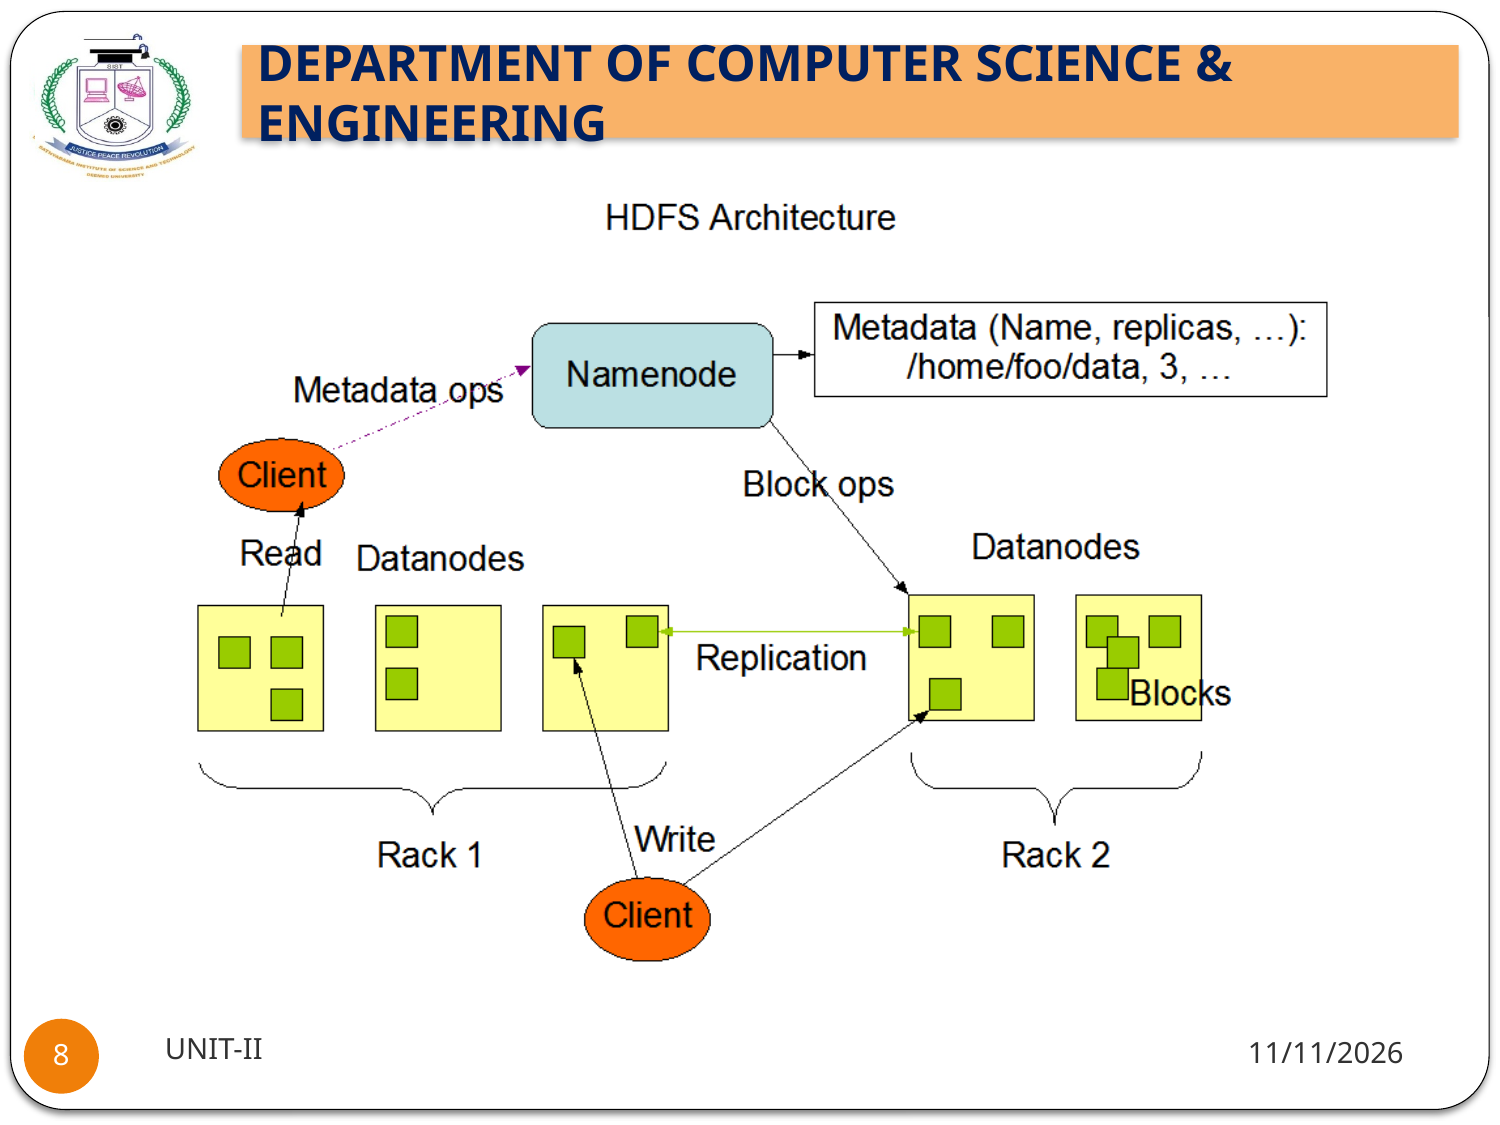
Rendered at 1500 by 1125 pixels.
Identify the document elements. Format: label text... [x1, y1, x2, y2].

picture [187, 187, 1329, 976]
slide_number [1012, 1015, 1419, 1094]
picture [29, 30, 200, 182]
slide_number 8 [23, 1018, 99, 1094]
footer UNIT-II [150, 1012, 800, 1088]
